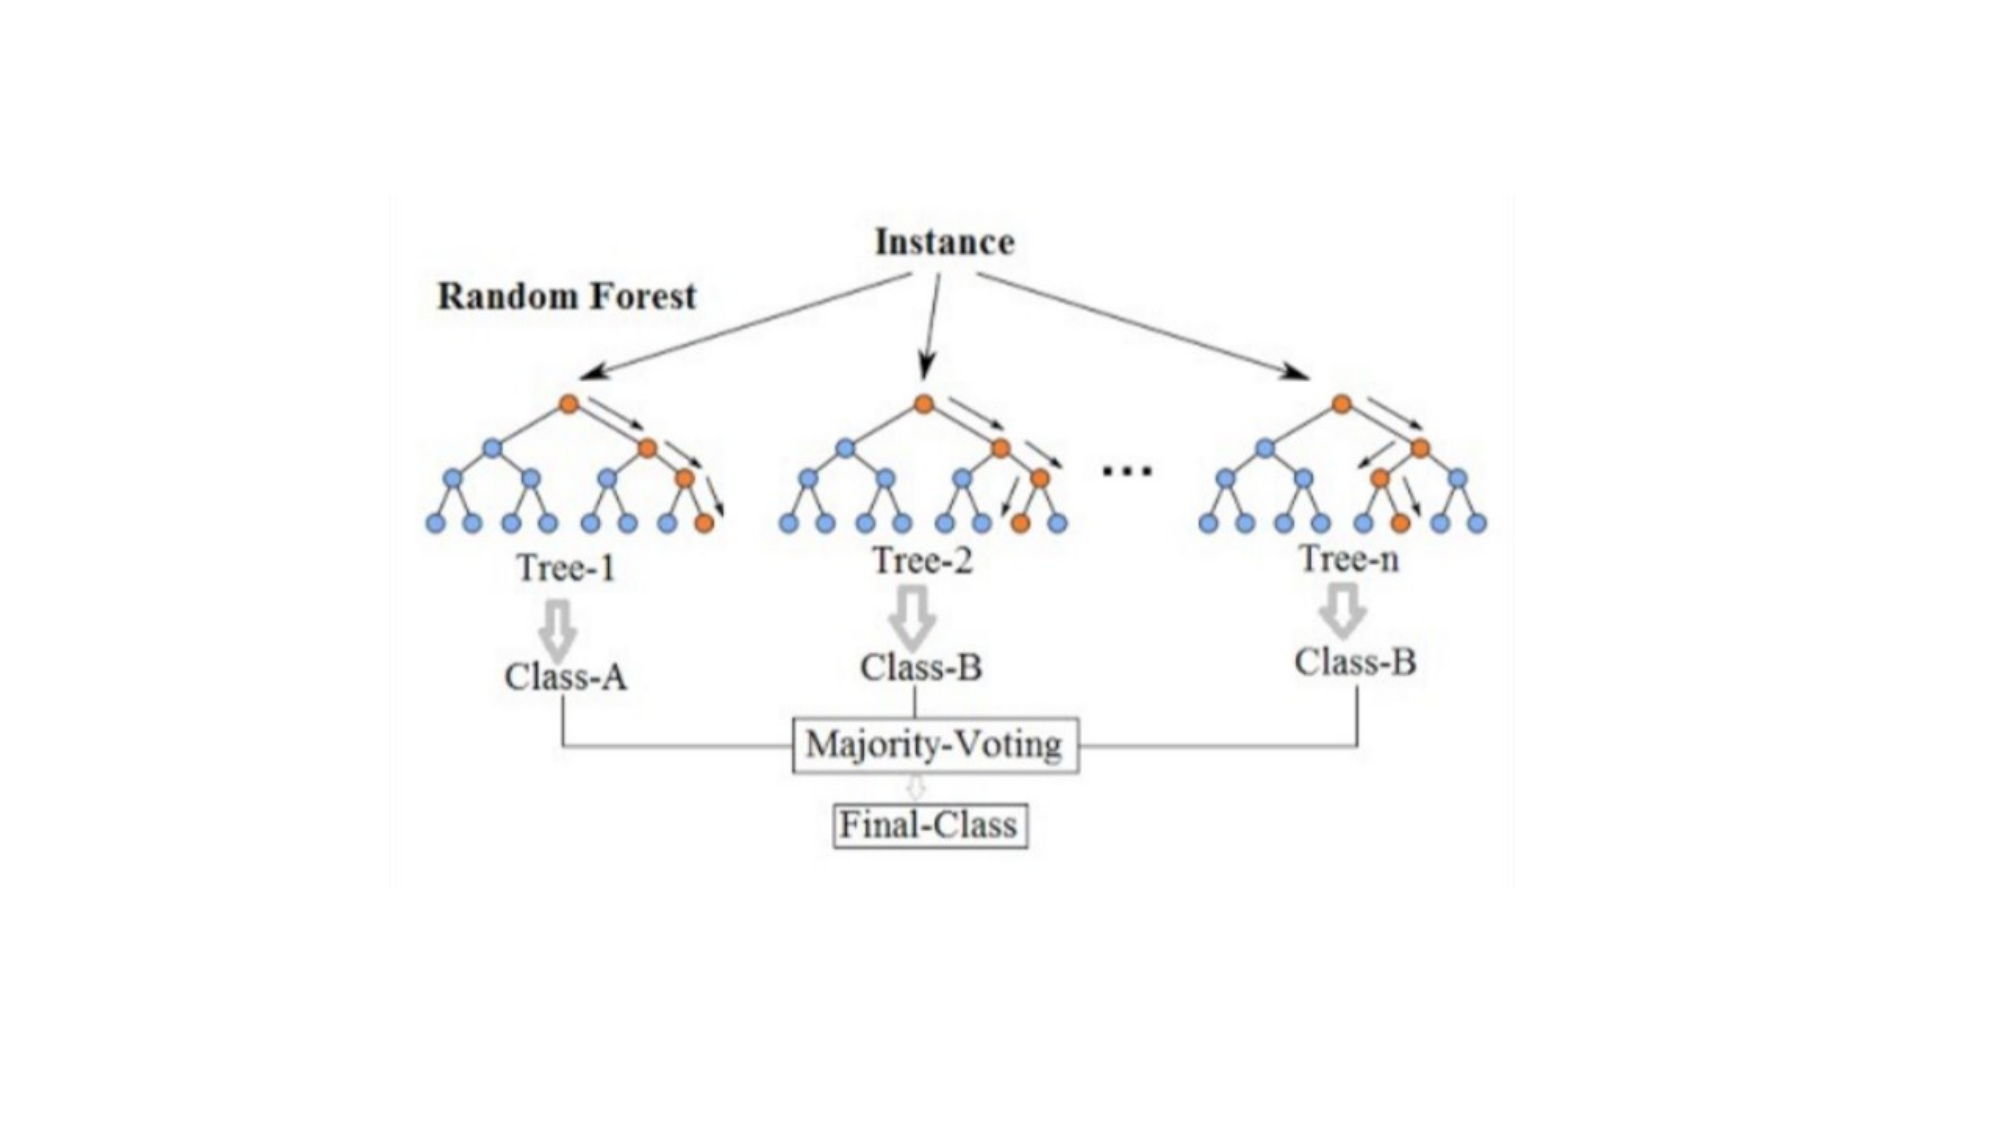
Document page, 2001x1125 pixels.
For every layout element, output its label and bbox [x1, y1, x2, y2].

list [389, 194, 1515, 889]
